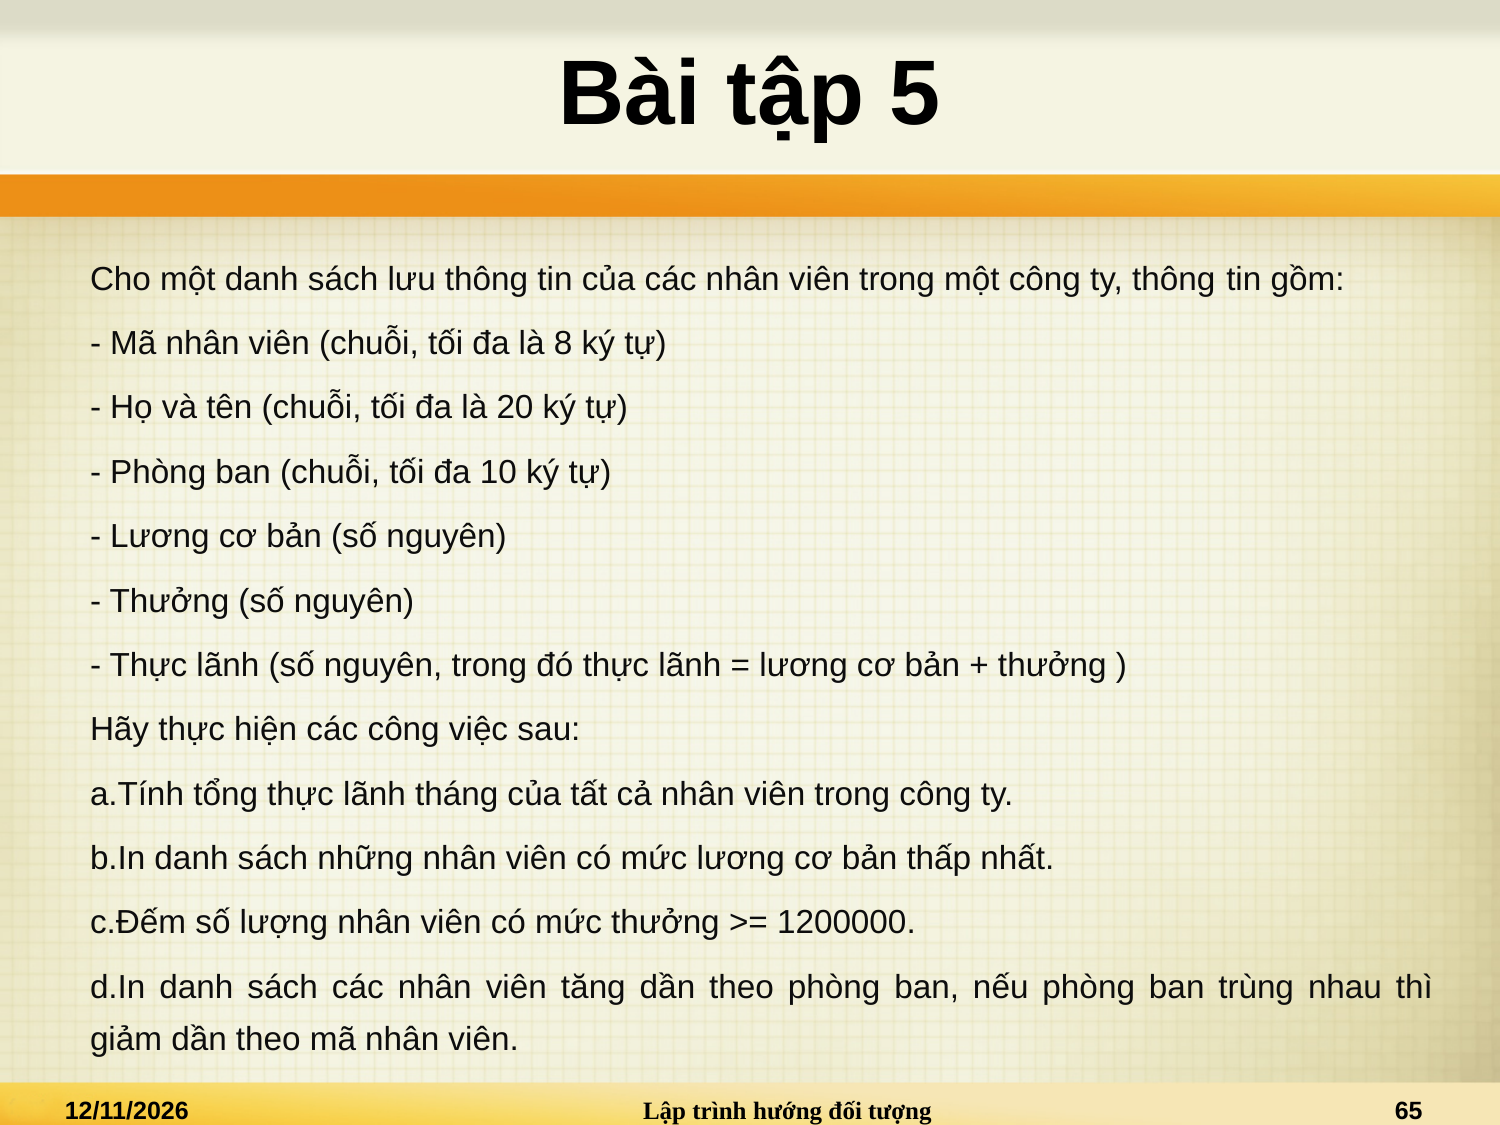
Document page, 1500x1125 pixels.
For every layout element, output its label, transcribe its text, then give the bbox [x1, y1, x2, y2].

picture [0, 175, 1500, 1125]
footer Lập trình hướng đối tượng [549, 1087, 1025, 1125]
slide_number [50, 1087, 400, 1125]
list Cho một danh sách lưu thông tin của các nhân viên trong một công ty, thông tin gồm: - Mã nhân viên (chuỗi, tối đa là 8 ký tự) - Họ và tên (chuỗi, tối đa là 20 ký tự) - Phòng ban (chuỗi, tối đa 10 ký tự) - Lương cơ bản (số nguyên) - Thưởng (số nguyên) - Thực lãnh (số nguyên, trong đó thực lãnh = lương cơ bản + thưởng ) Hãy thực hiện các công việc sau: a.Tính tổng thực lãnh tháng của tất cả nhân viên trong công ty. b.In danh sách những nhân viên có mức lương cơ bản thấp nhất. c.Đếm số lượng nhân viên có mức thưởng >= 1200000. d.In danh sách các nhân viên tăng dần theo phòng ban, nếu phòng ban trùng nhau thì giảm dần theo mã nhân viên. [75, 237, 1450, 1075]
slide_number 65 [1087, 1087, 1438, 1125]
title Bài tập 5 [0, 0, 1500, 175]
